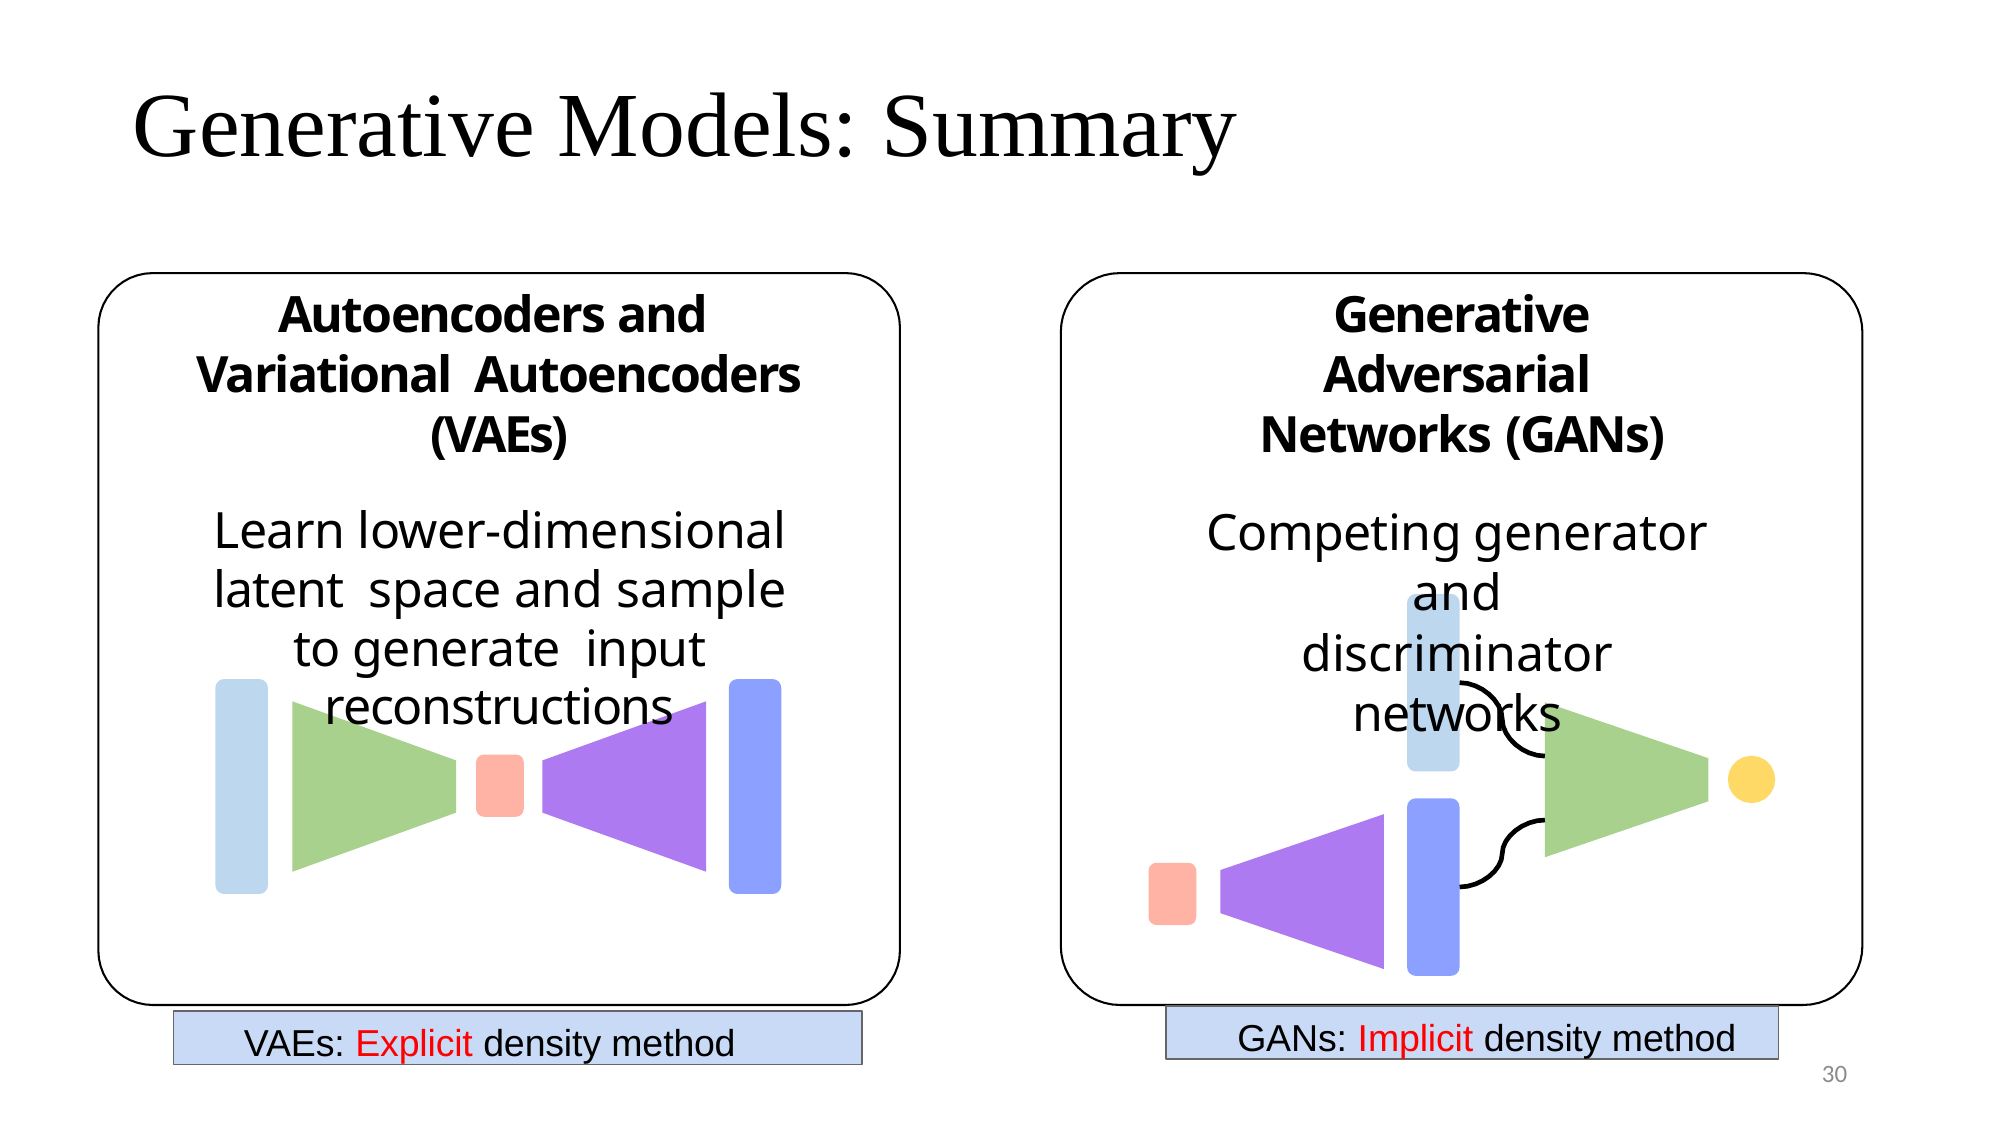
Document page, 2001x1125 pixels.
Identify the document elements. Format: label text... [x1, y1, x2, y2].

slide_number 30 [1412, 1042, 1863, 1103]
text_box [98, 273, 1863, 1006]
text_box VAEs: Explicit density method [173, 1011, 863, 1065]
title Generative Models: Summary [117, 18, 1843, 236]
text_box GANs: Implicit density method [1166, 1006, 1779, 1060]
